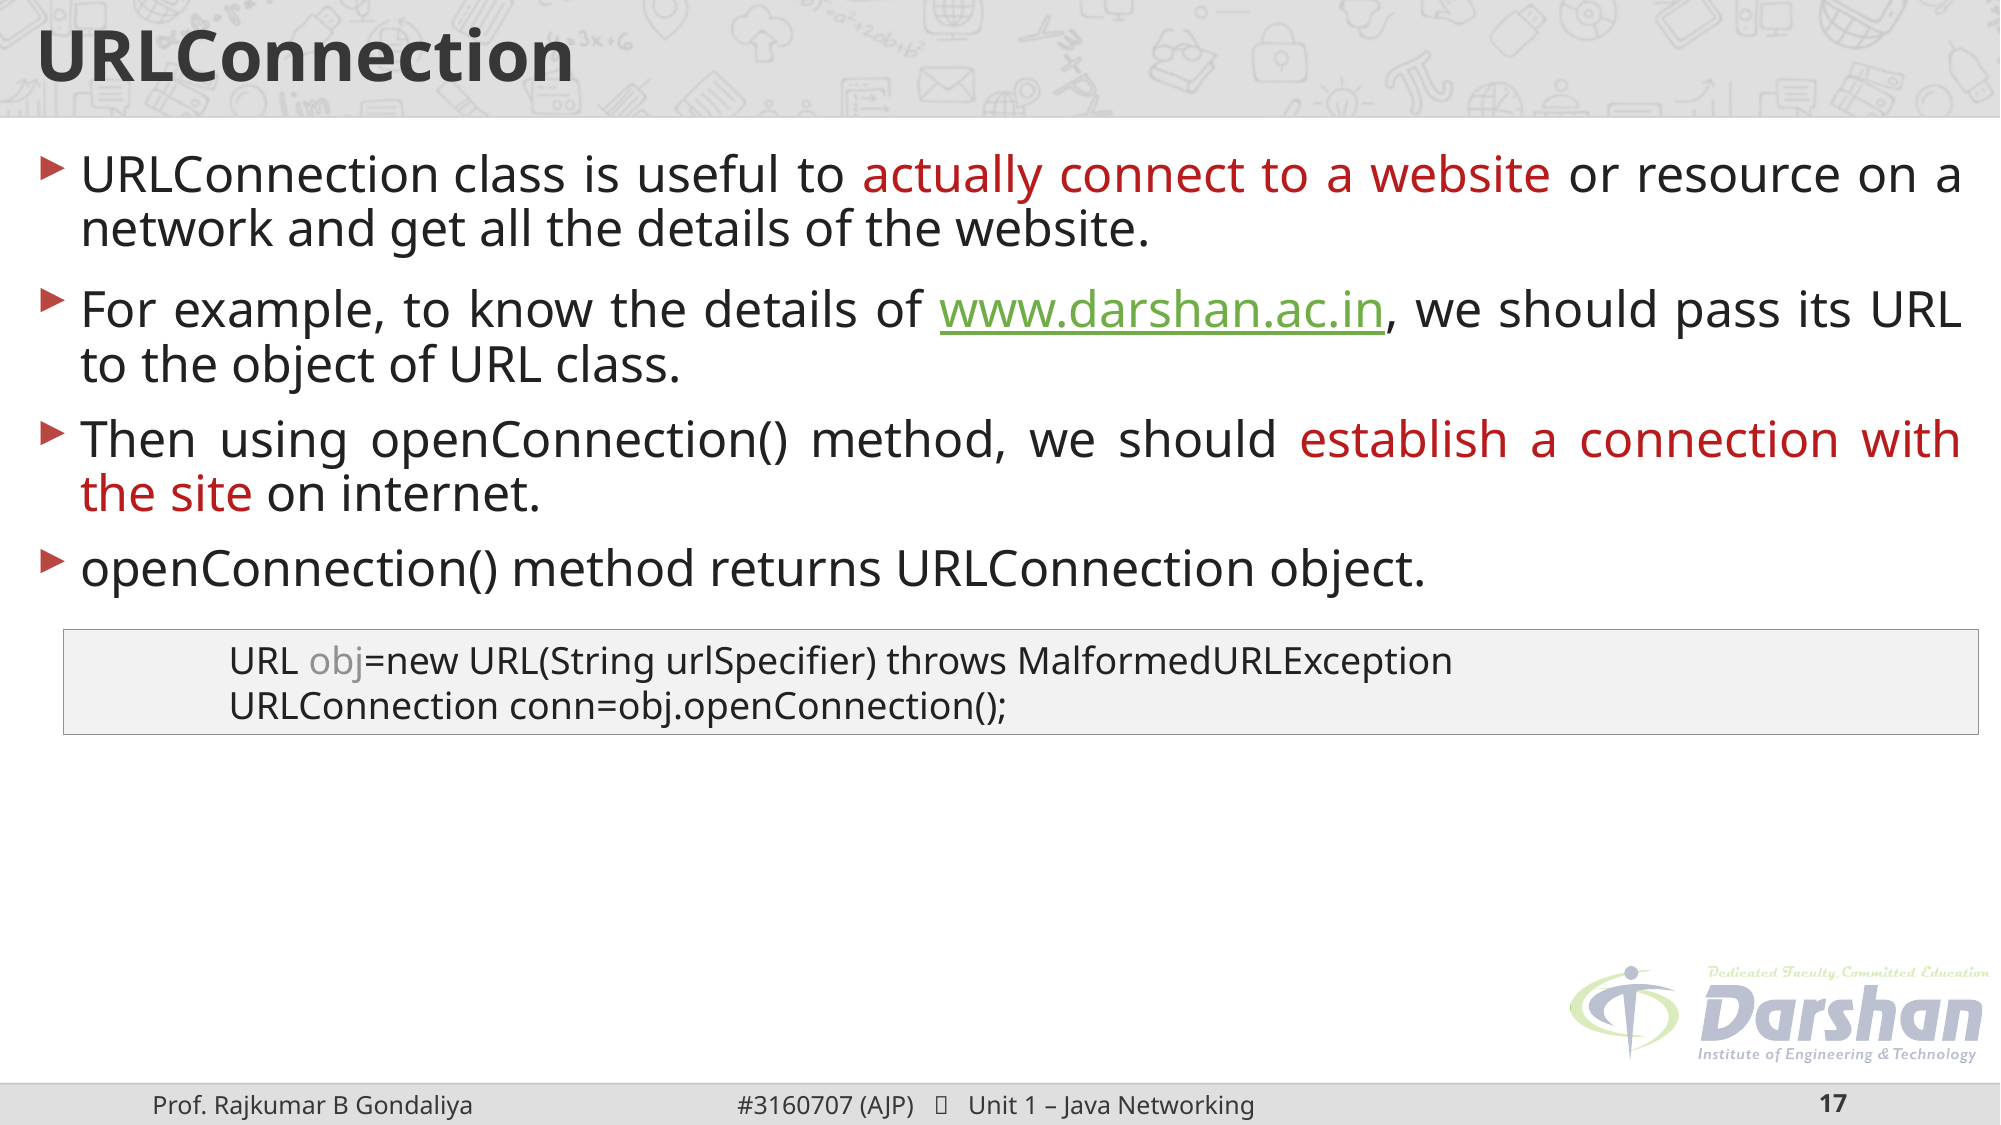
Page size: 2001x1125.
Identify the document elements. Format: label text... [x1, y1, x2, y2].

text_box URL obj=new URL(String urlSpecifier) throws MalformedURLException URLConnection conn=obj.openConnection(); [63, 629, 1979, 735]
title URLConnection [0, 0, 2000, 117]
list URLConnection class is useful to actually connect to a website or resource on a network and get all the details of the website. For example, to know the details of www.darshan.ac.in, we should pass its URL to the object of URL class. Then using openConnection() method, we should establish a connection with the site on internet. openConnection() method returns URLConnection object. [21, 141, 1979, 1059]
